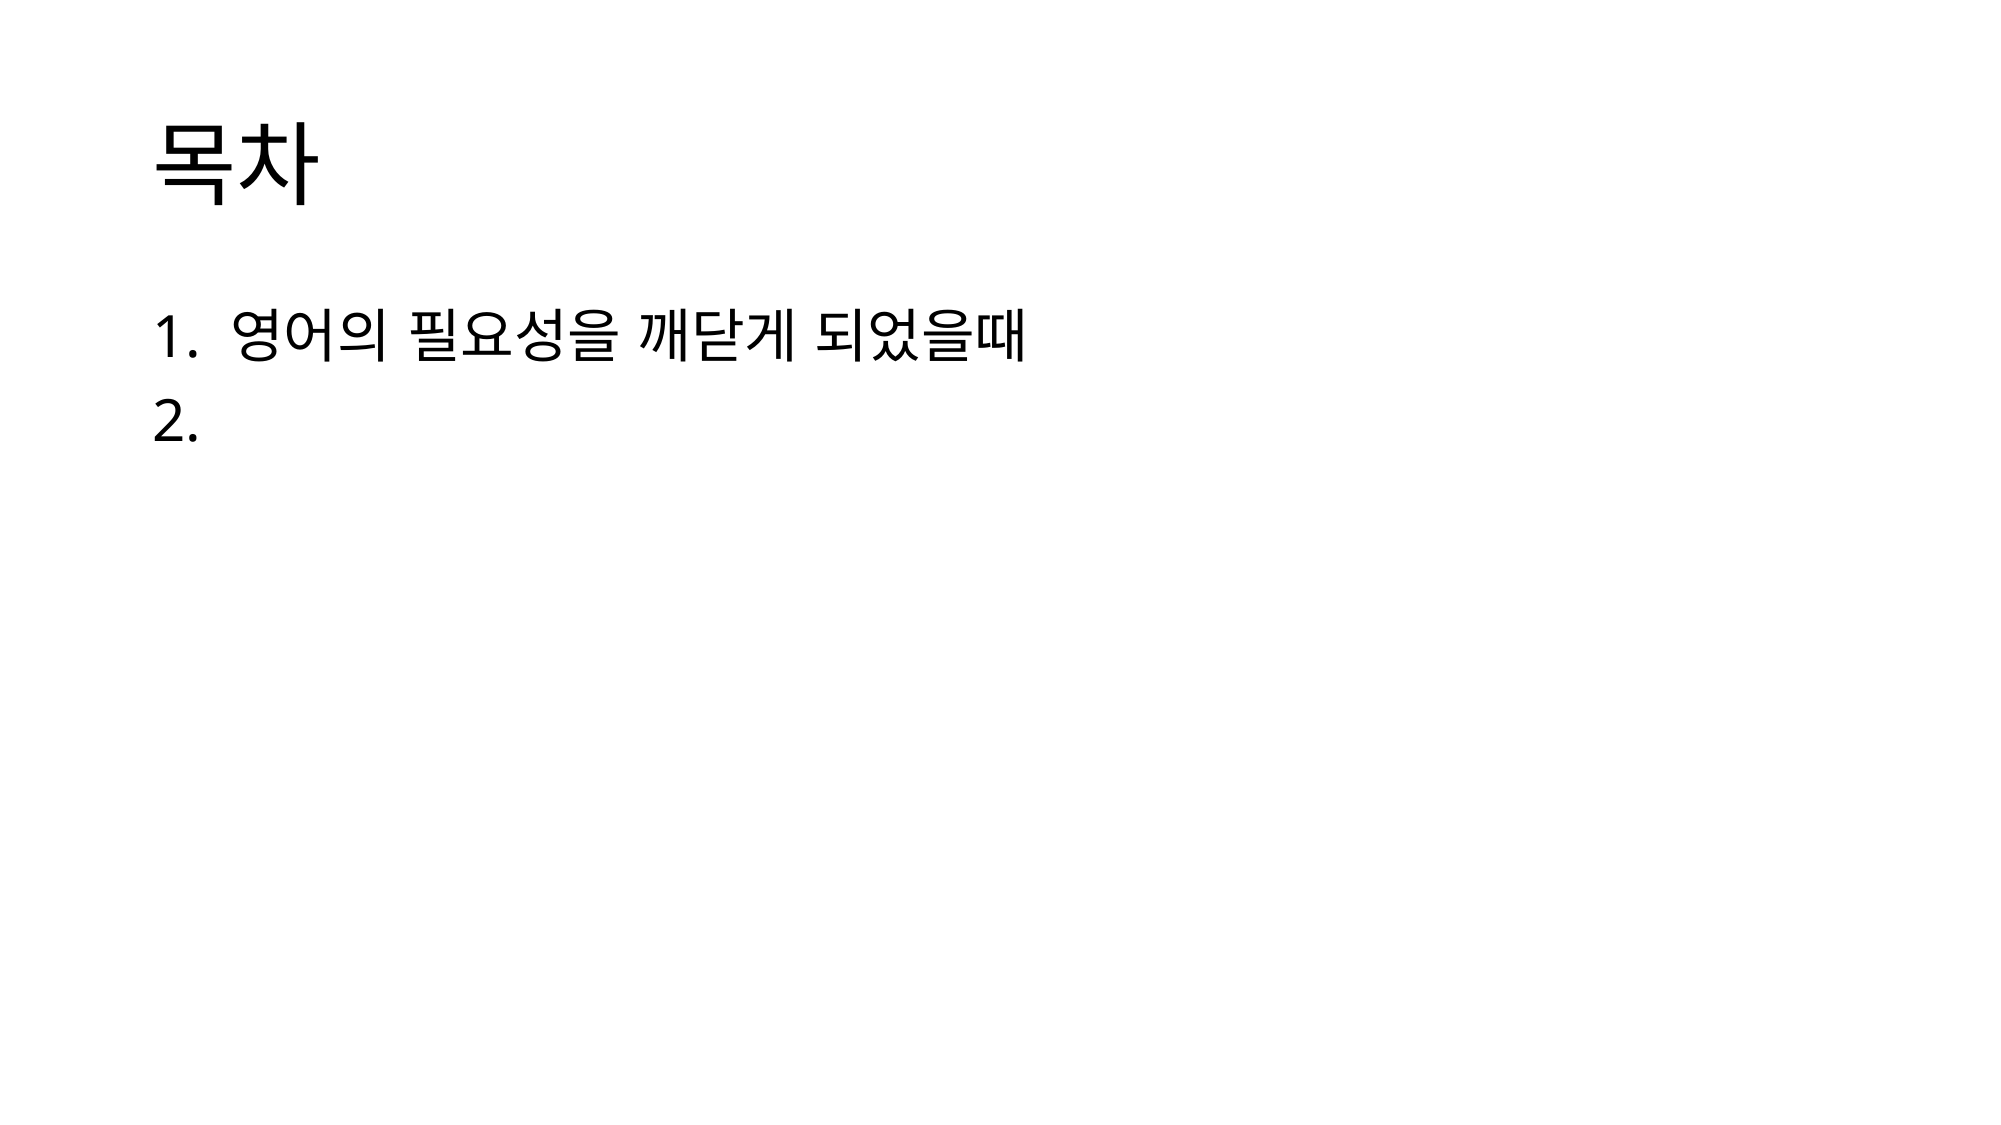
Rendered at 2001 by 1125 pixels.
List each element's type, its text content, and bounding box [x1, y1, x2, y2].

list 1. 영어의 필요성을 깨닫게 되었을때 2. [137, 299, 1863, 1014]
title 목차 [137, 59, 1863, 278]
